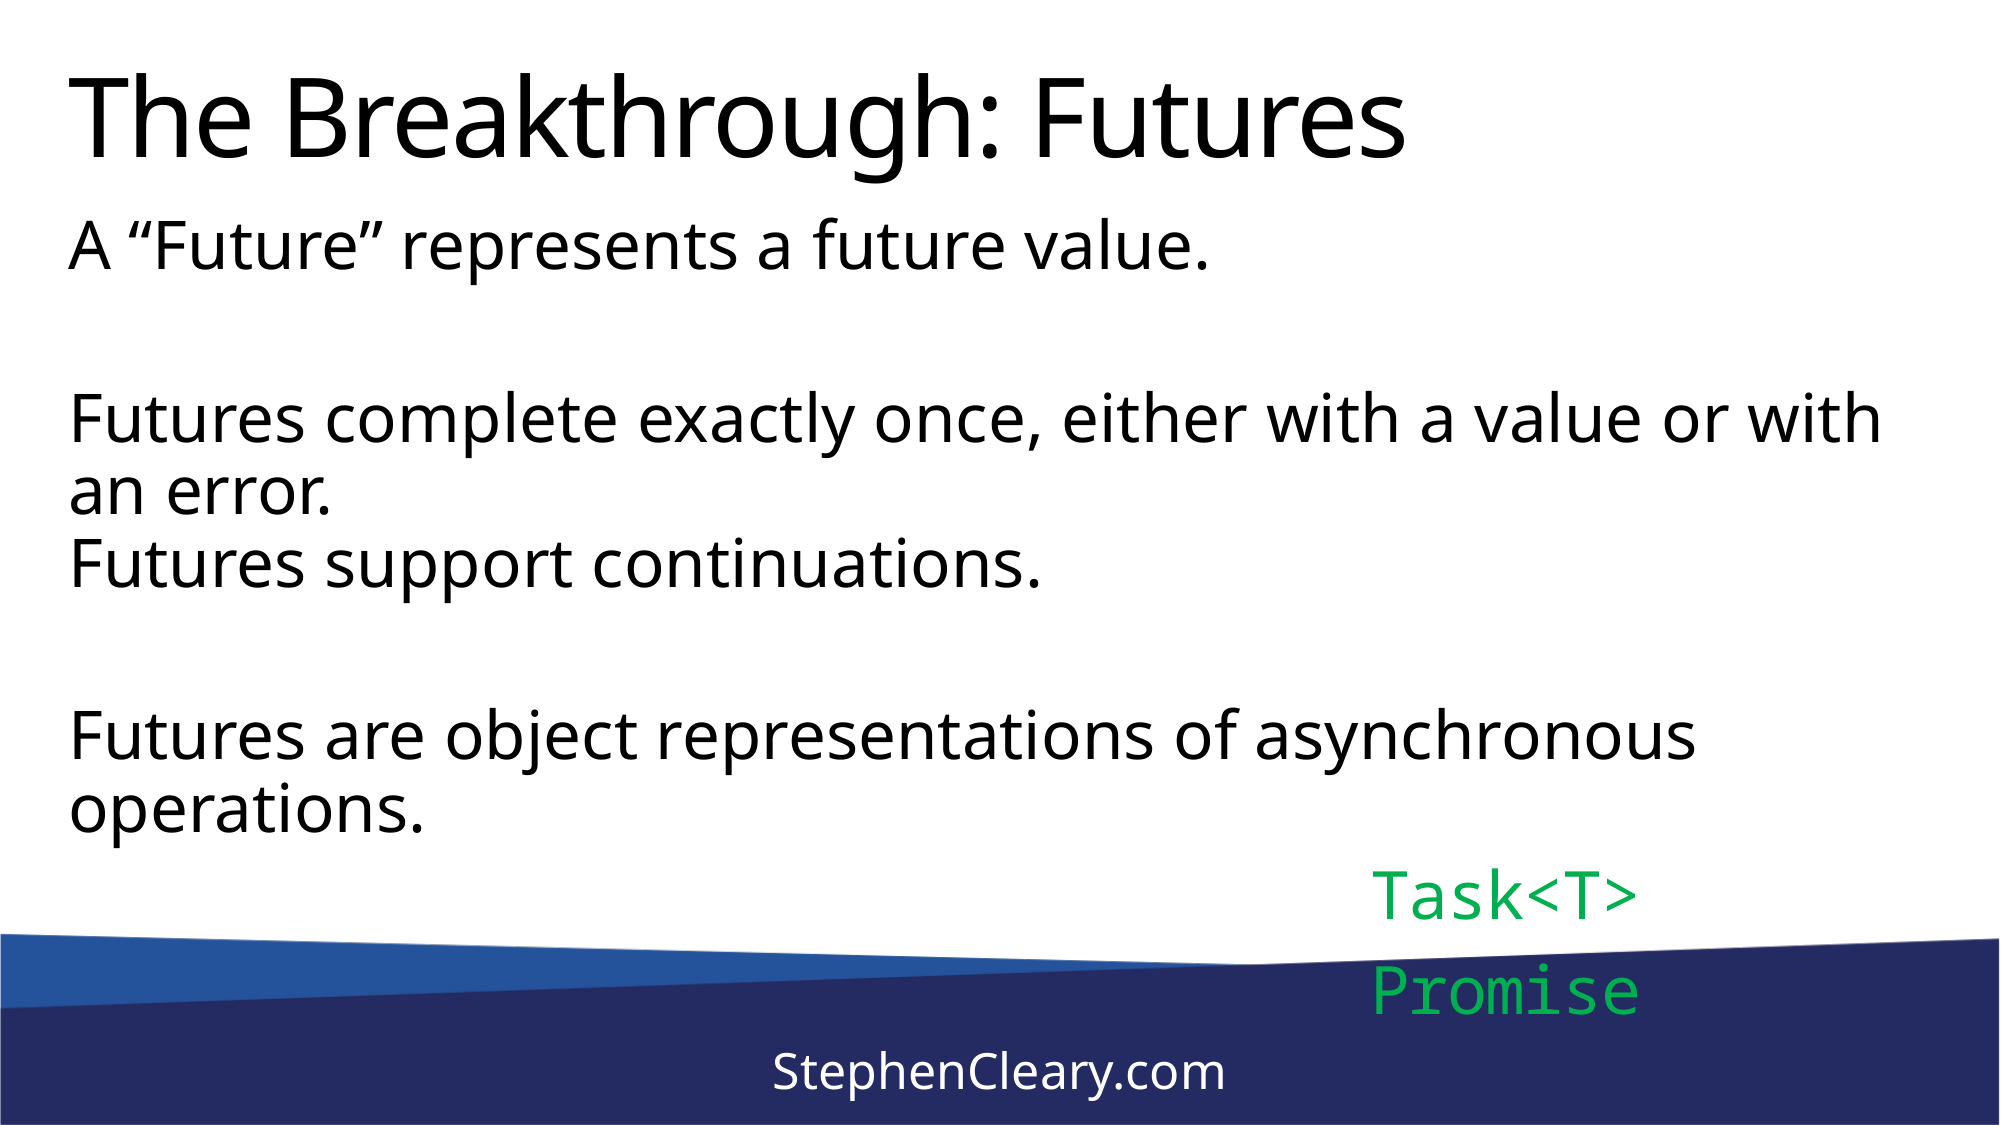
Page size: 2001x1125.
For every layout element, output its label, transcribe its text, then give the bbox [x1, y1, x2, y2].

text_box Promise [1369, 957, 1641, 1030]
picture [0, 0, 2000, 1125]
text_box Task<T> [1369, 862, 1641, 935]
title The Breakthrough: Futures [44, 47, 1957, 196]
list A “Future” represents a future value. Futures complete exactly once, either with a value or with an error. Futures support continuations. Futures are object representations of asynchronous operations. [44, 196, 1956, 518]
